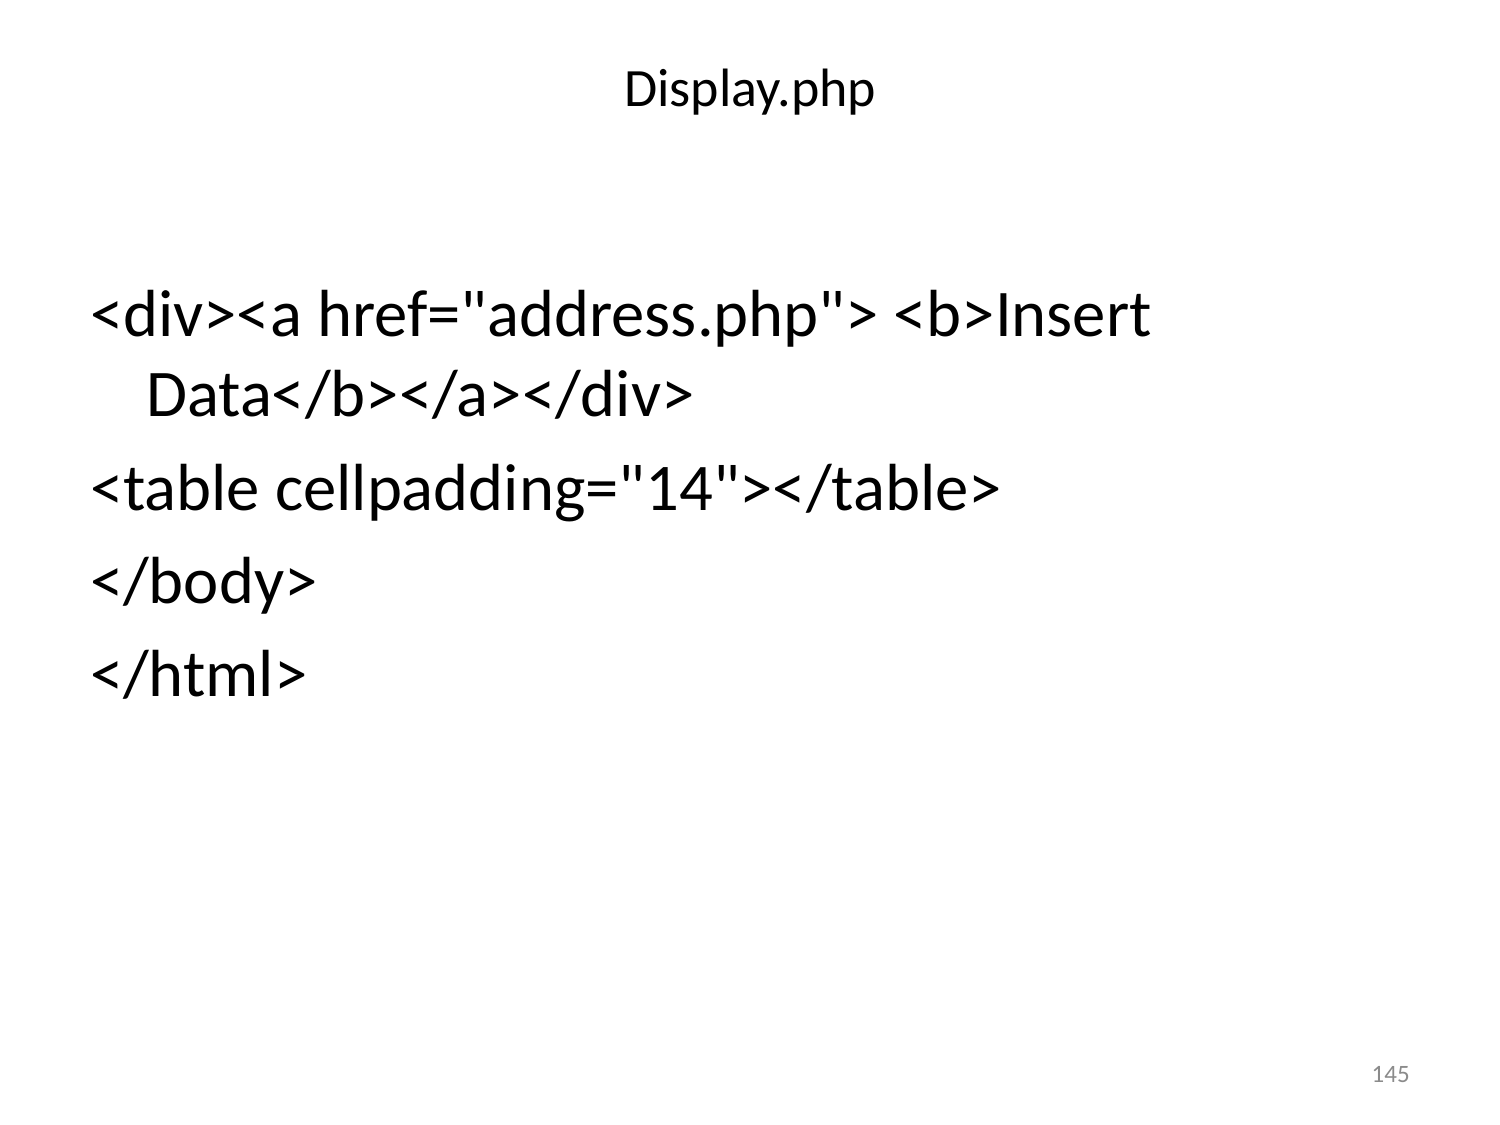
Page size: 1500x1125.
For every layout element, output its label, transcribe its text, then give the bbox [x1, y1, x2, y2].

title Display.php [75, 45, 1425, 125]
slide_number 145 [1074, 1042, 1425, 1103]
list <div><a href="address.php"> <b>Insert Data</b></a></div> <table cellpadding="14"></table> </body> </html> [75, 262, 1425, 1005]
